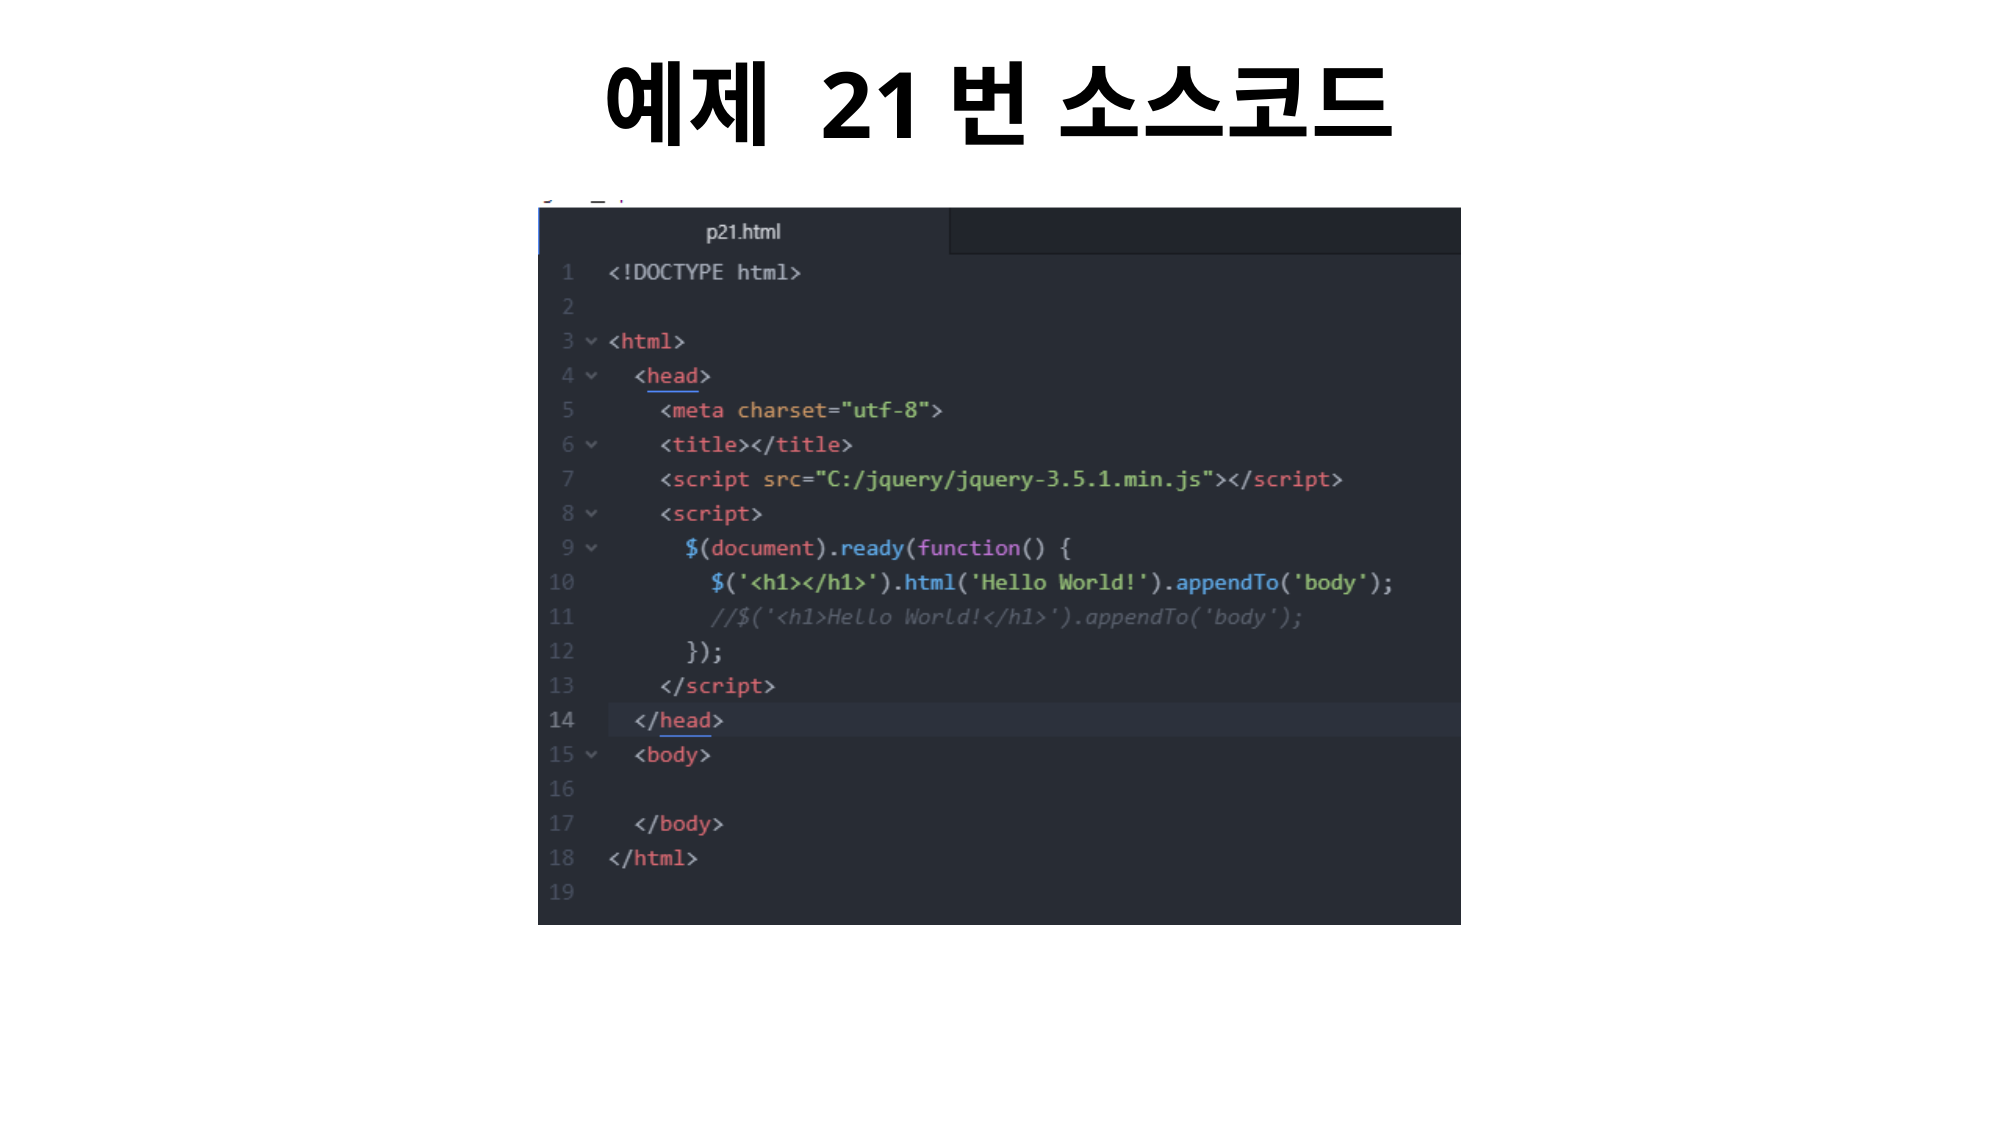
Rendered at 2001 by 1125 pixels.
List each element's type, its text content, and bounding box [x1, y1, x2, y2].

picture [538, 200, 1461, 925]
title 예제 21번 소스코드 [137, 0, 1863, 218]
